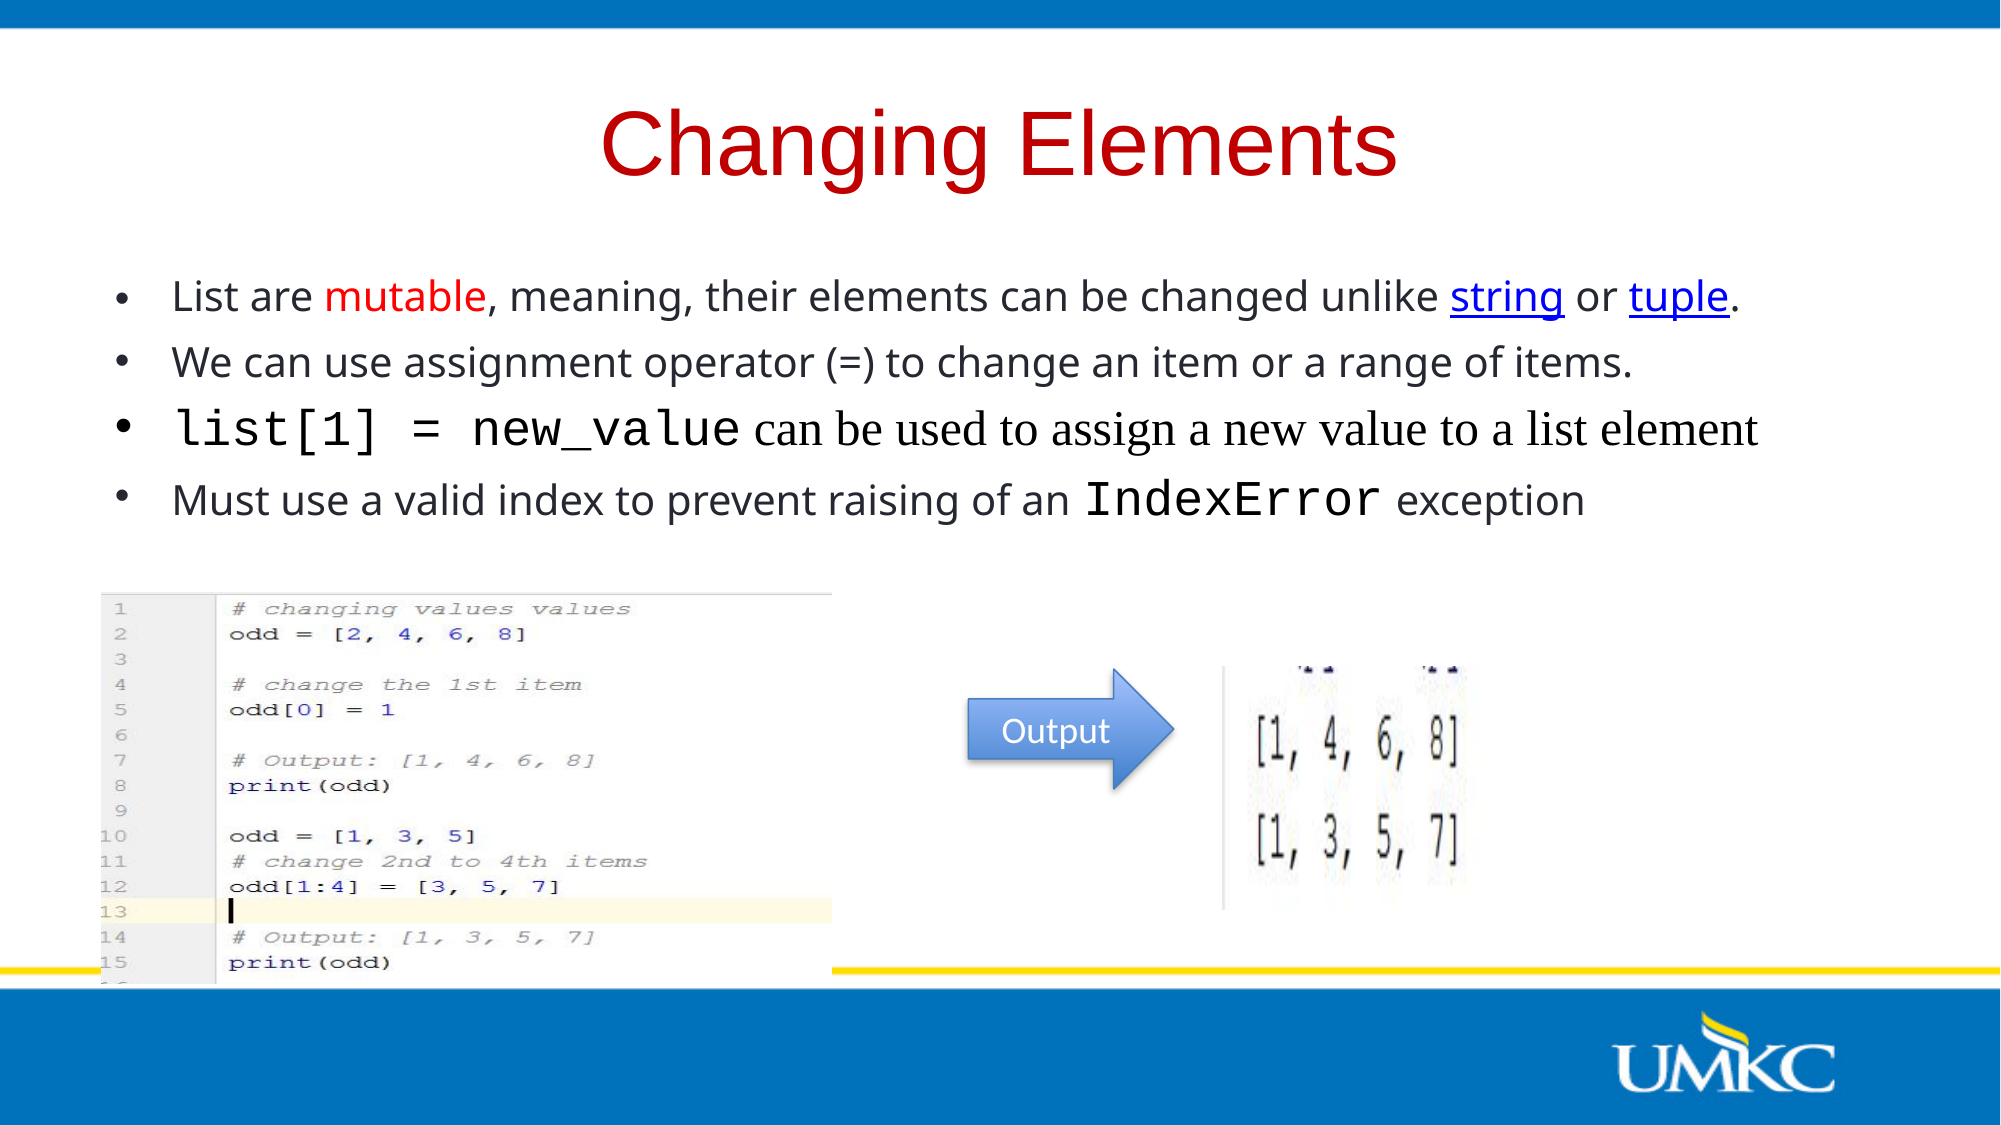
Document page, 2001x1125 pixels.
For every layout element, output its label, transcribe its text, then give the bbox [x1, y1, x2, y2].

text_box Output [967, 668, 1175, 790]
list List are mutable, meaning, their elements can be changed unlike string or tuple. We can use assignment operator (=) to change an item or a range of items. list[1] = new_value can be used to assign a new value to a list element Must use a valid index to prevent raising of an IndexError exception [99, 262, 1900, 916]
picture [0, 0, 2001, 1125]
title Changing Elements [99, 45, 1900, 233]
